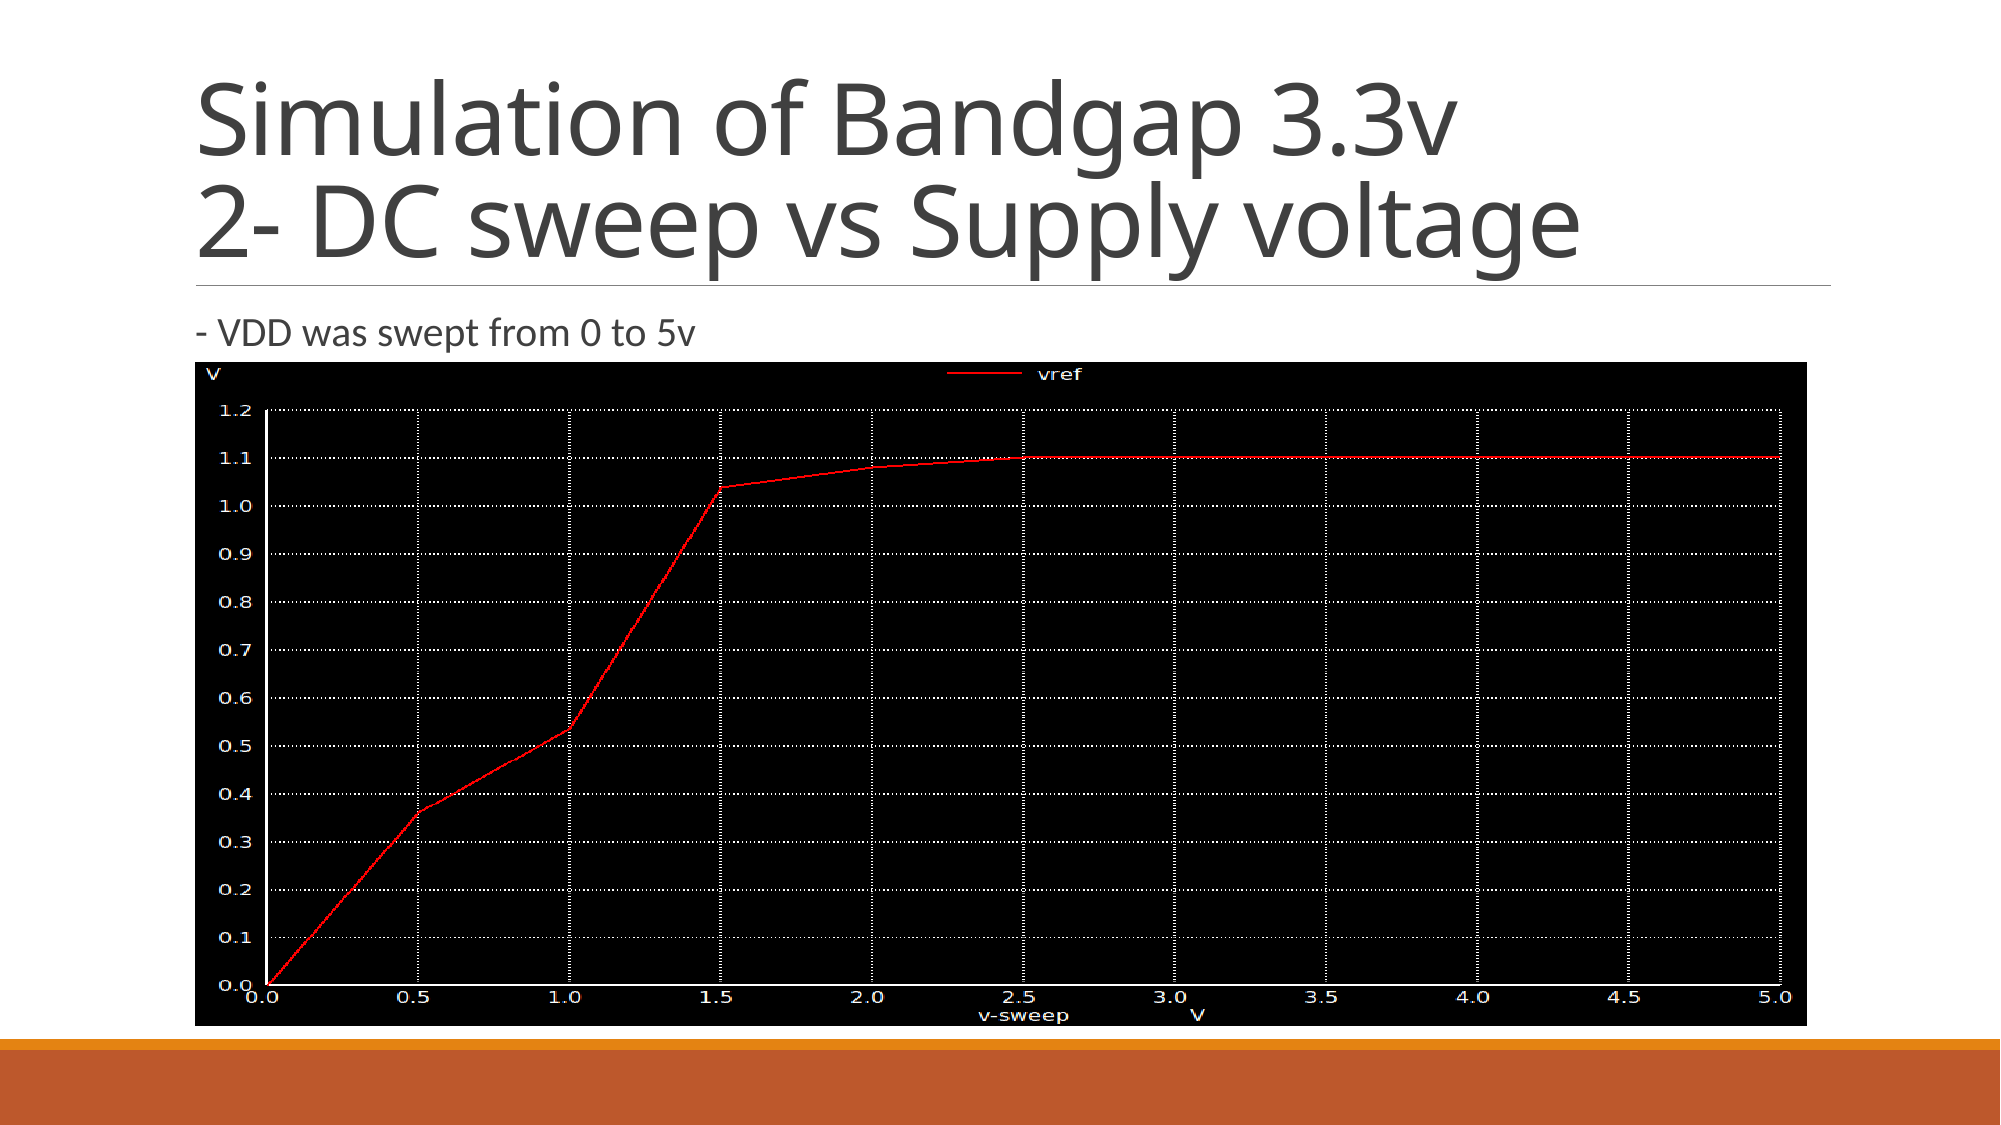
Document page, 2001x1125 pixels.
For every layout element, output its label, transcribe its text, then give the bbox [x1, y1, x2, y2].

list - VDD was swept from 0 to 5v [180, 302, 1830, 963]
picture [194, 362, 1808, 1027]
title Simulation of Bandgap 3.3v 2- DC sweep vs Supply voltage [180, 47, 1830, 285]
